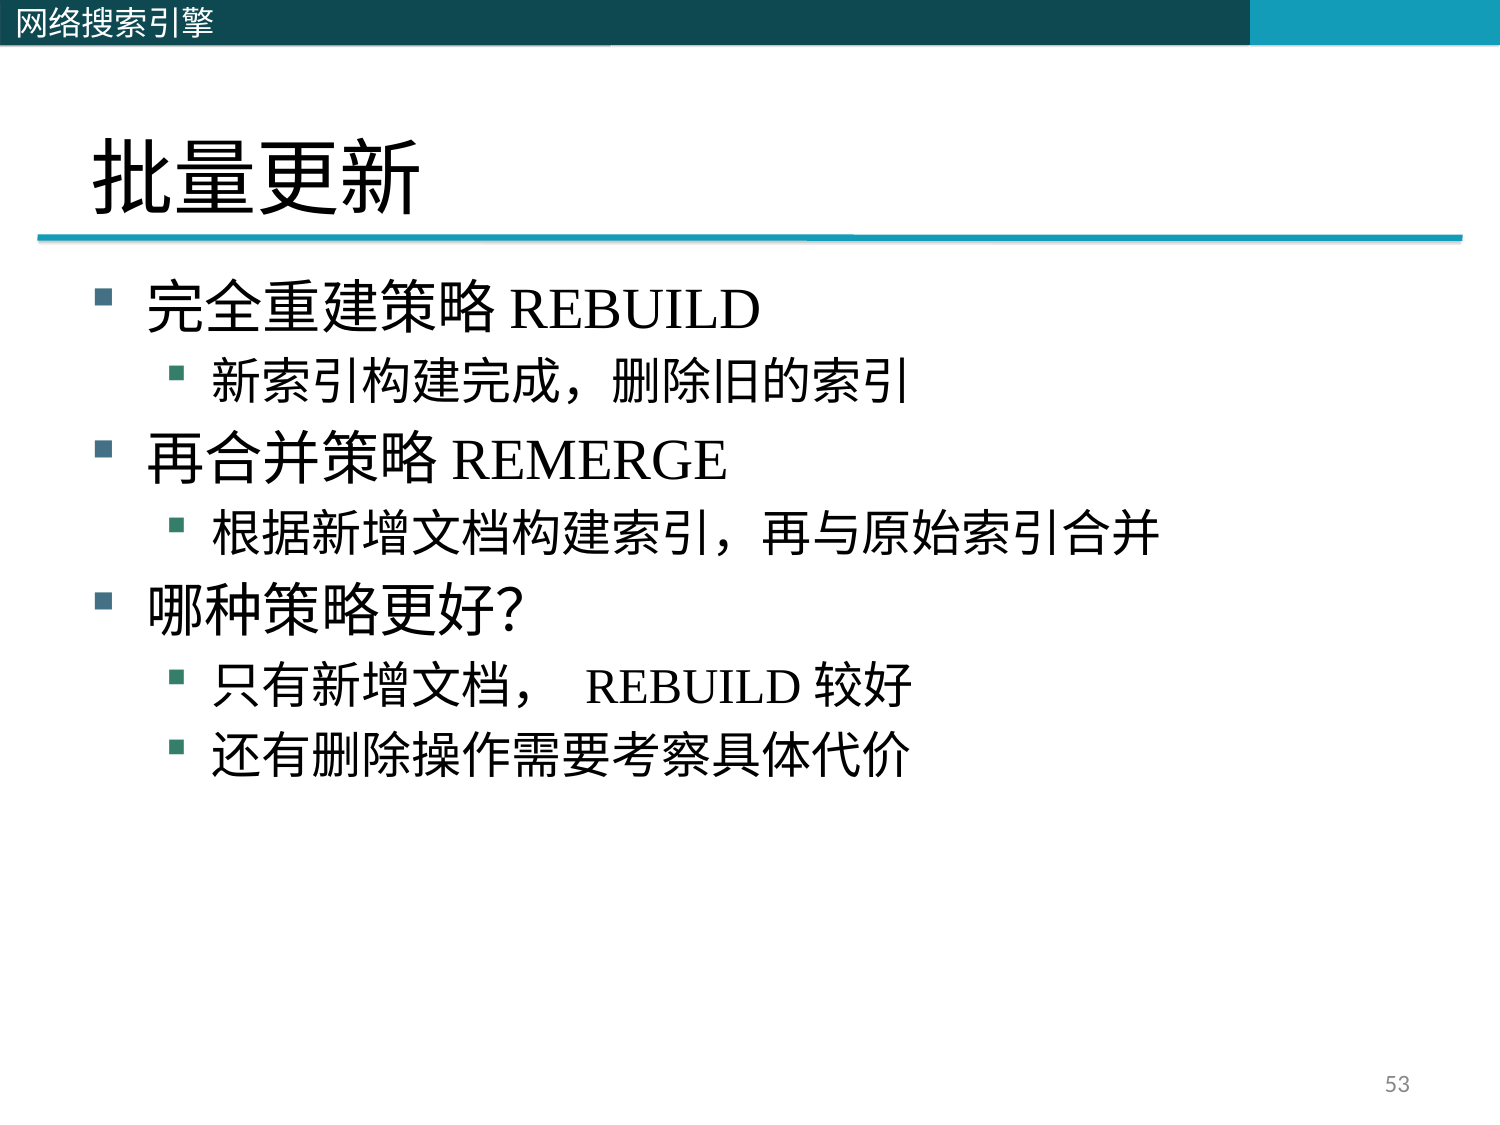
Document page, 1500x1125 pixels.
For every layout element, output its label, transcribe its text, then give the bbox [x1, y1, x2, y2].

list 完全重建策略REBUILD 新索引构建完成，删除旧的索引 再合并策略REMERGE 根据新增文档构建索引，再与原始索引合并 哪种策略更好？ 只有新增文档， REBUILD较好 还有删除操作需要考察具体代价 [74, 262, 1426, 1076]
slide_number 53 [1074, 1062, 1425, 1103]
title 批量更新 [74, 44, 1426, 233]
